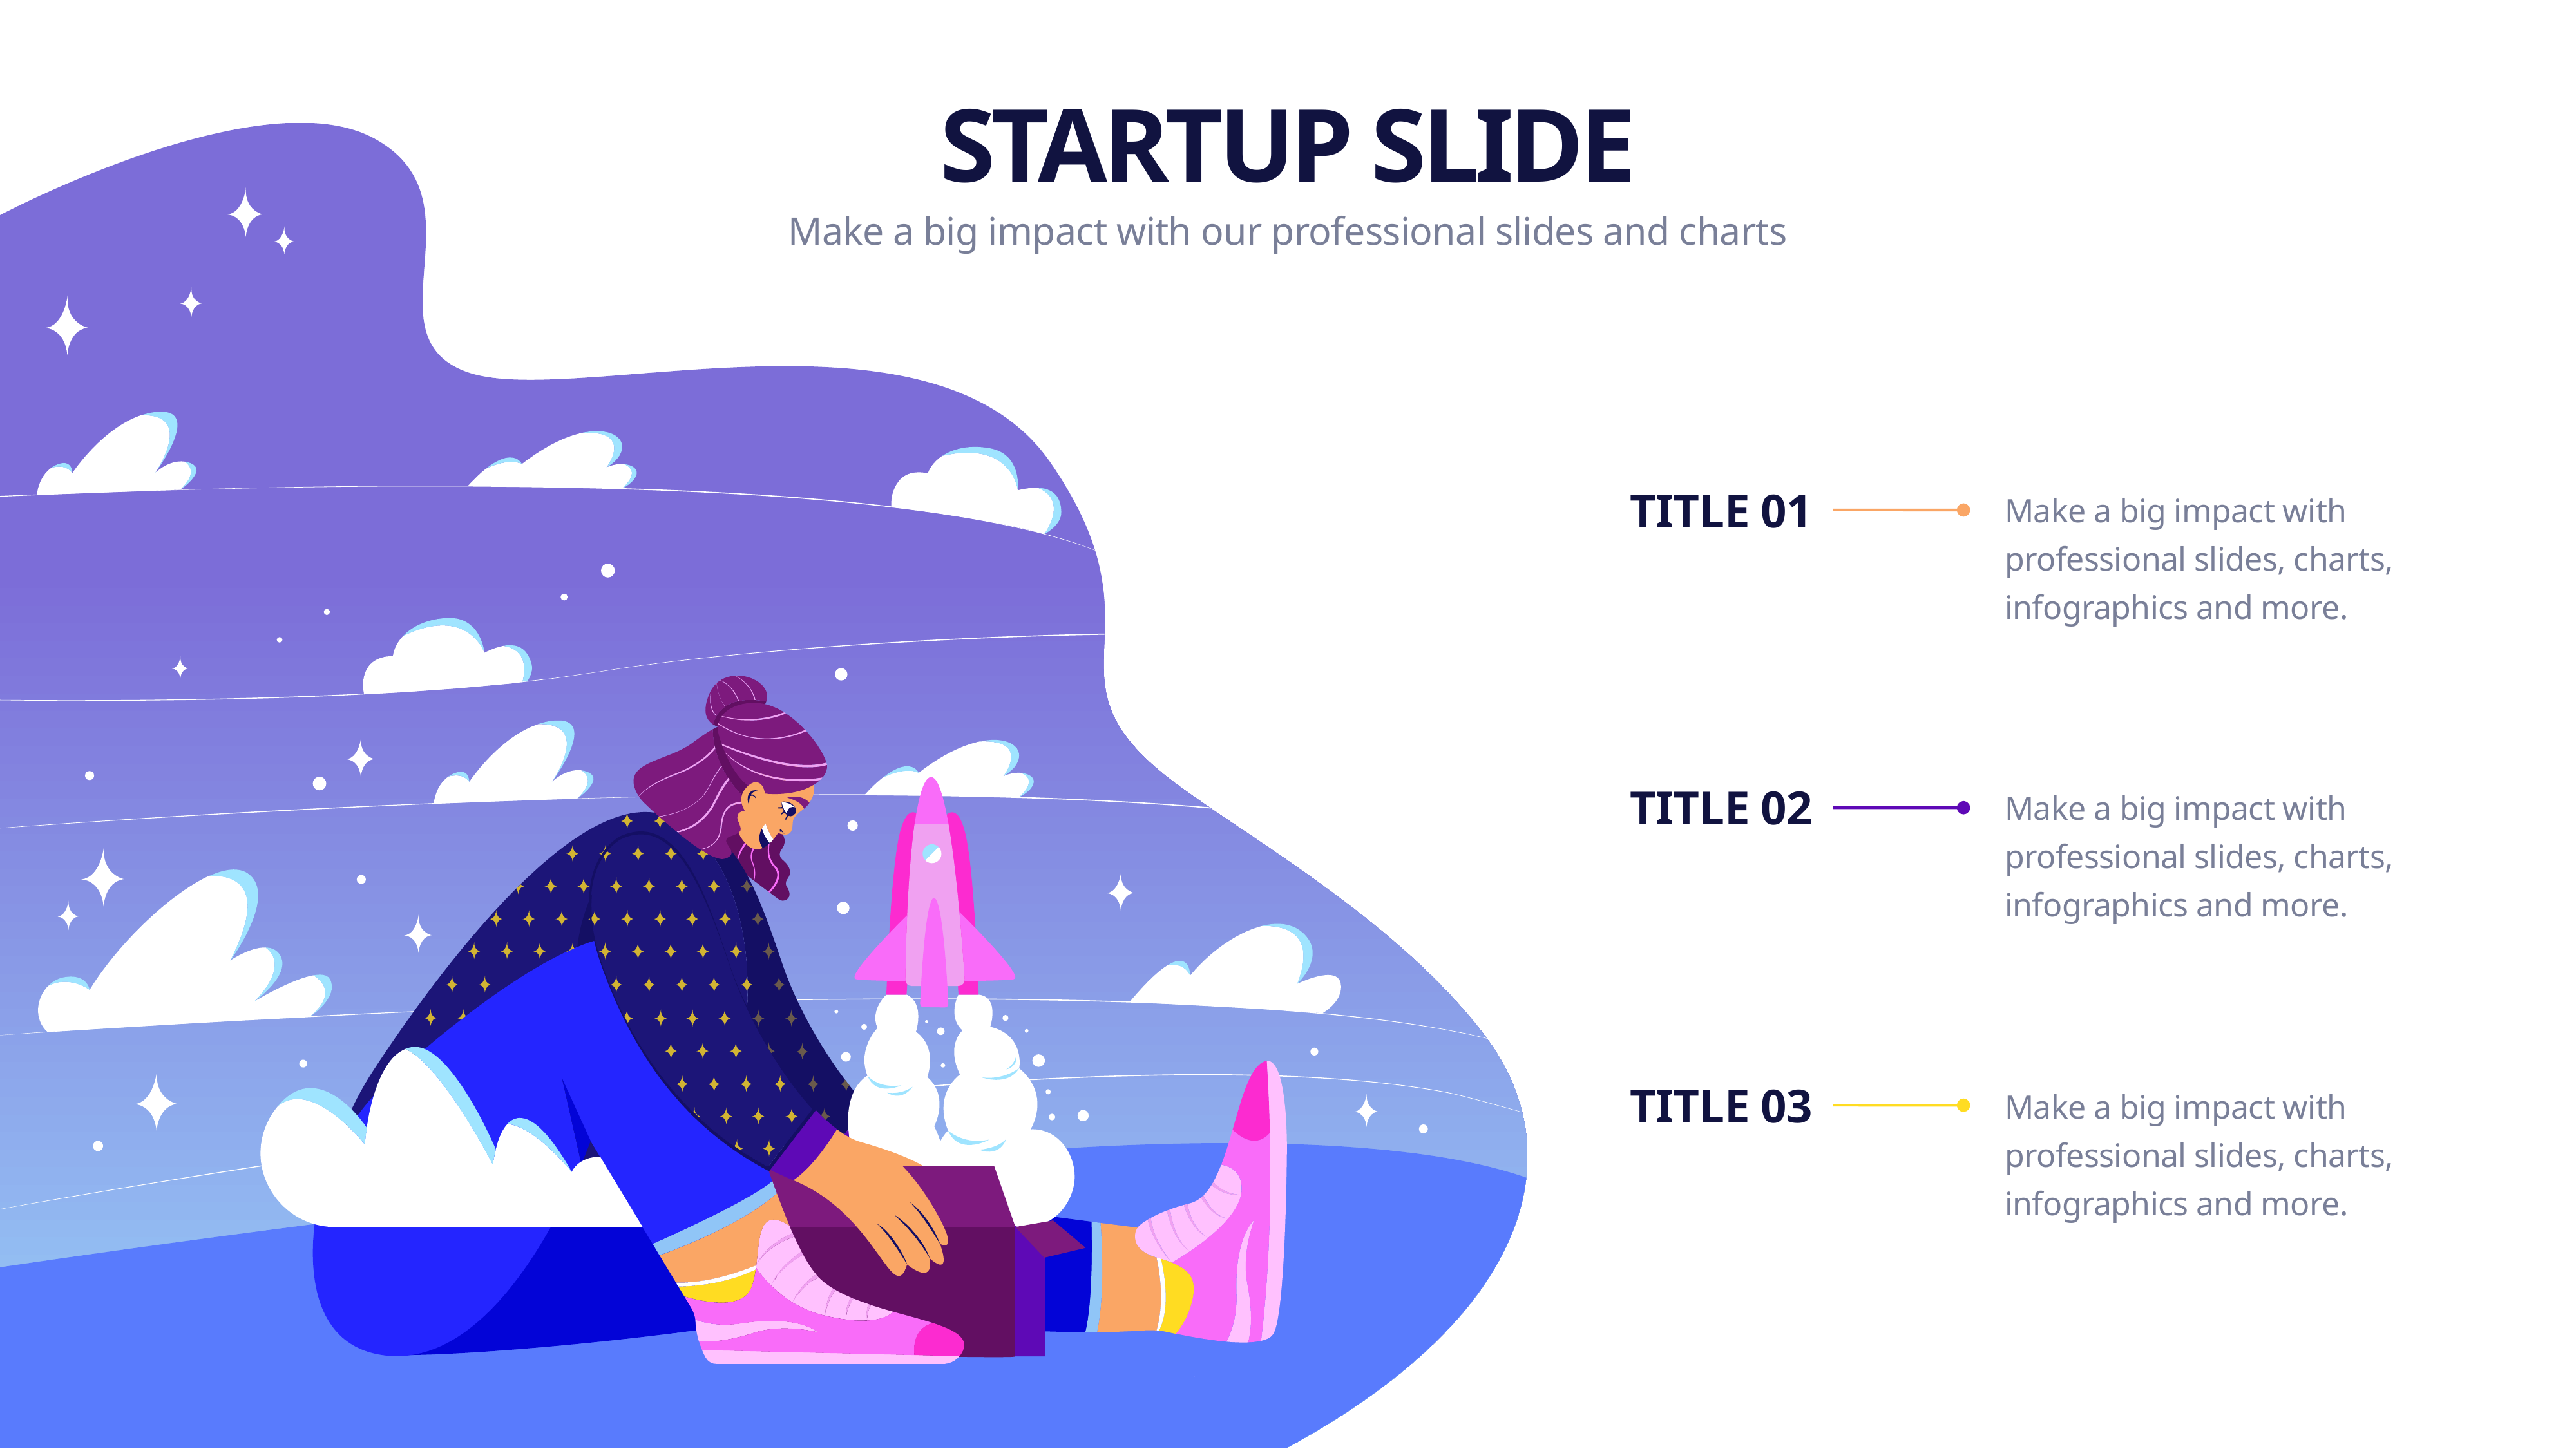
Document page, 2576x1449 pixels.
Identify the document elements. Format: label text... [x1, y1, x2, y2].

text_box TITLE 02 [1590, 782, 1852, 838]
text_box TITLE 03 [1590, 1080, 1852, 1137]
text_box Make a big impact with professional slides, charts, infographics and more. [1995, 475, 2428, 630]
text_box Make a big impact with professional slides, charts, infographics and more. [1995, 1072, 2428, 1227]
text_box Make a big impact with our professional slides and charts [1529, 207, 1884, 258]
text_box [1852, 503, 1970, 517]
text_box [0, 77, 1529, 1448]
text_box [1852, 800, 1970, 815]
text_box TITLE 01 [1590, 484, 1852, 542]
text_box STARTUP SLIDE [691, 71, 1884, 207]
text_box [1852, 1098, 1970, 1112]
text_box Make a big impact with professional slides, charts, infographics and more. [1995, 773, 2428, 929]
